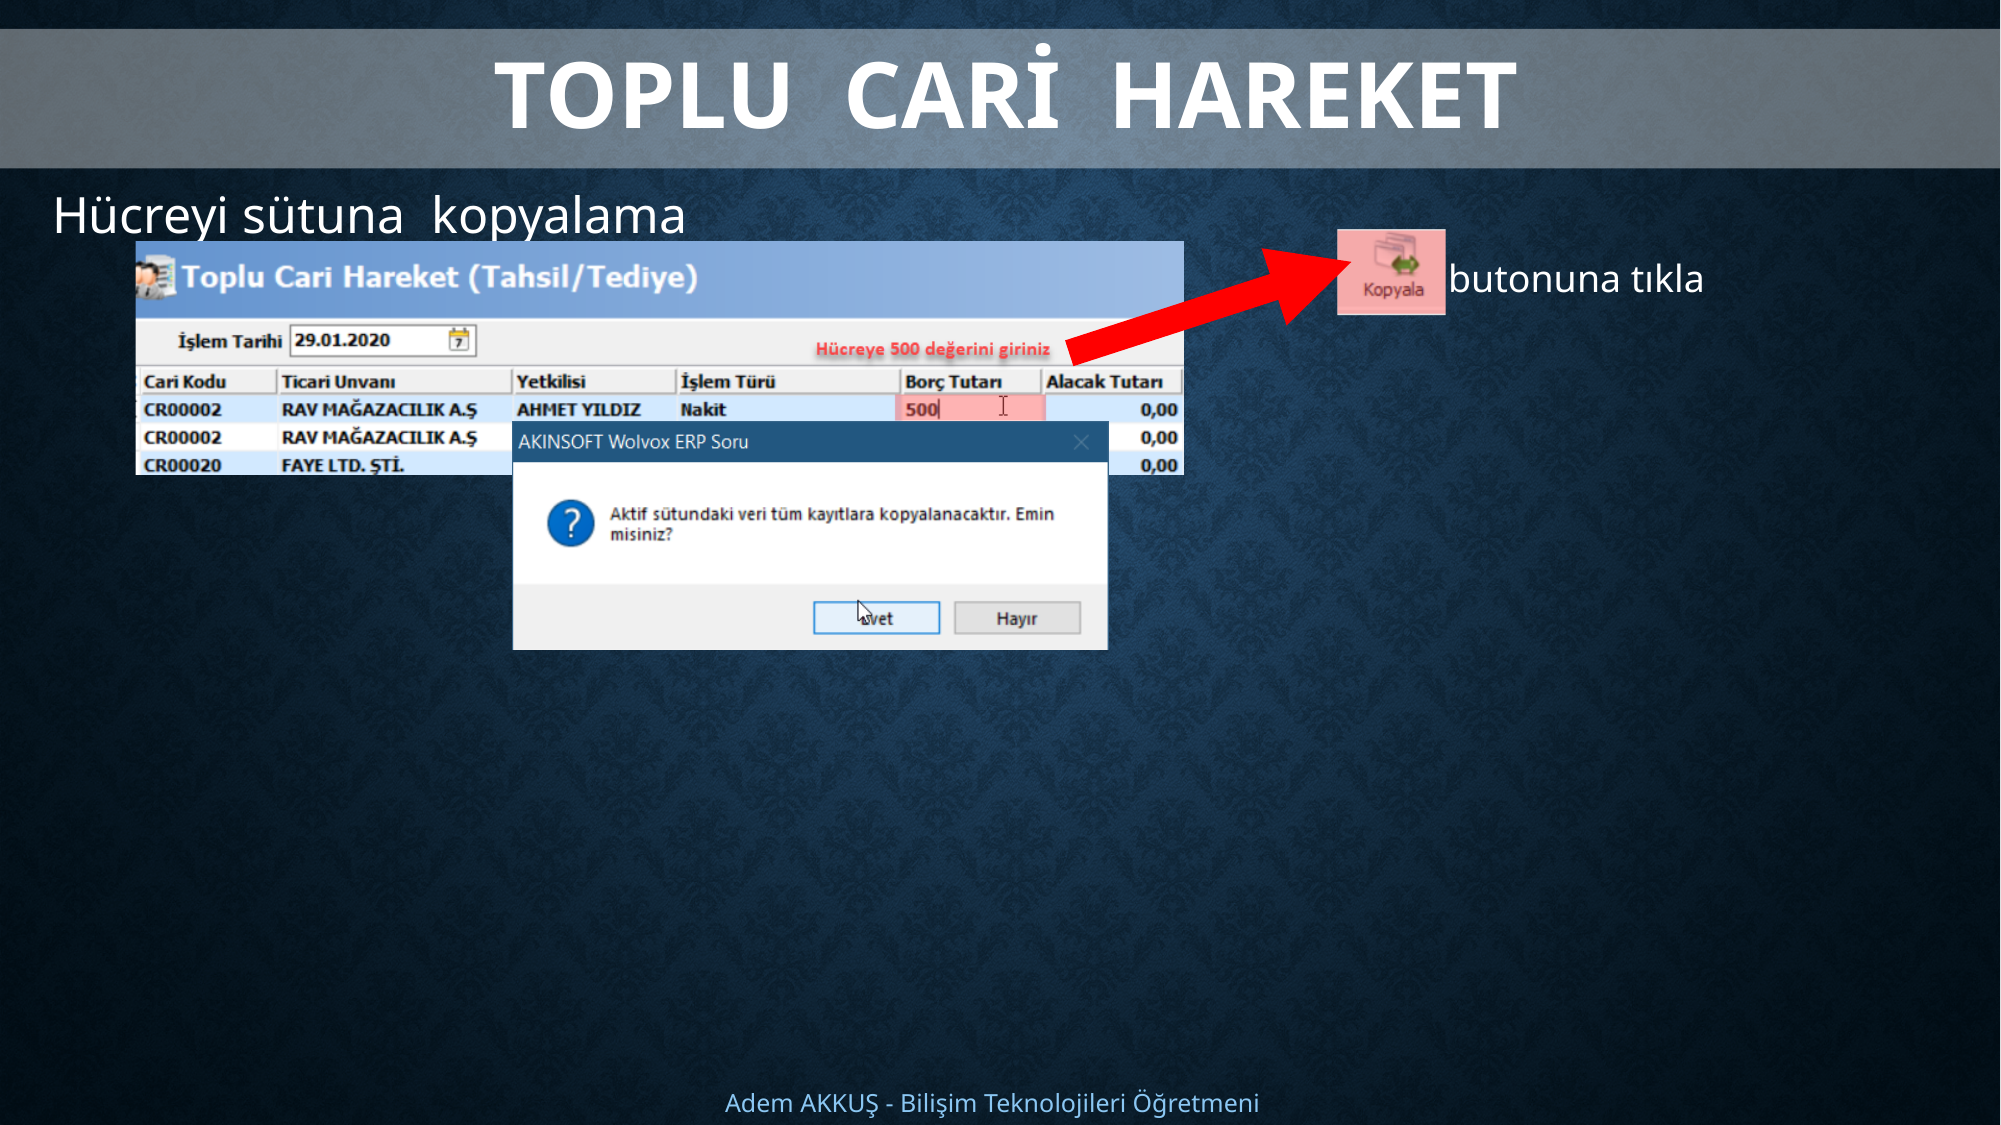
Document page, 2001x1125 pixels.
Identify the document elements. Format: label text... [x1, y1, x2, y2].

picture [1331, 227, 1447, 318]
footer Adem AKKUŞ - Bilişim Teknolojileri Öğretmeni [0, 1080, 2000, 1125]
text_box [1068, 261, 1352, 354]
picture [135, 240, 1185, 651]
list Hücreyi sütuna kopyalama [37, 176, 1977, 300]
text_box butonuna tıkla [1453, 248, 1720, 308]
title TOPLU CARİ HAREKET [0, 28, 2000, 169]
